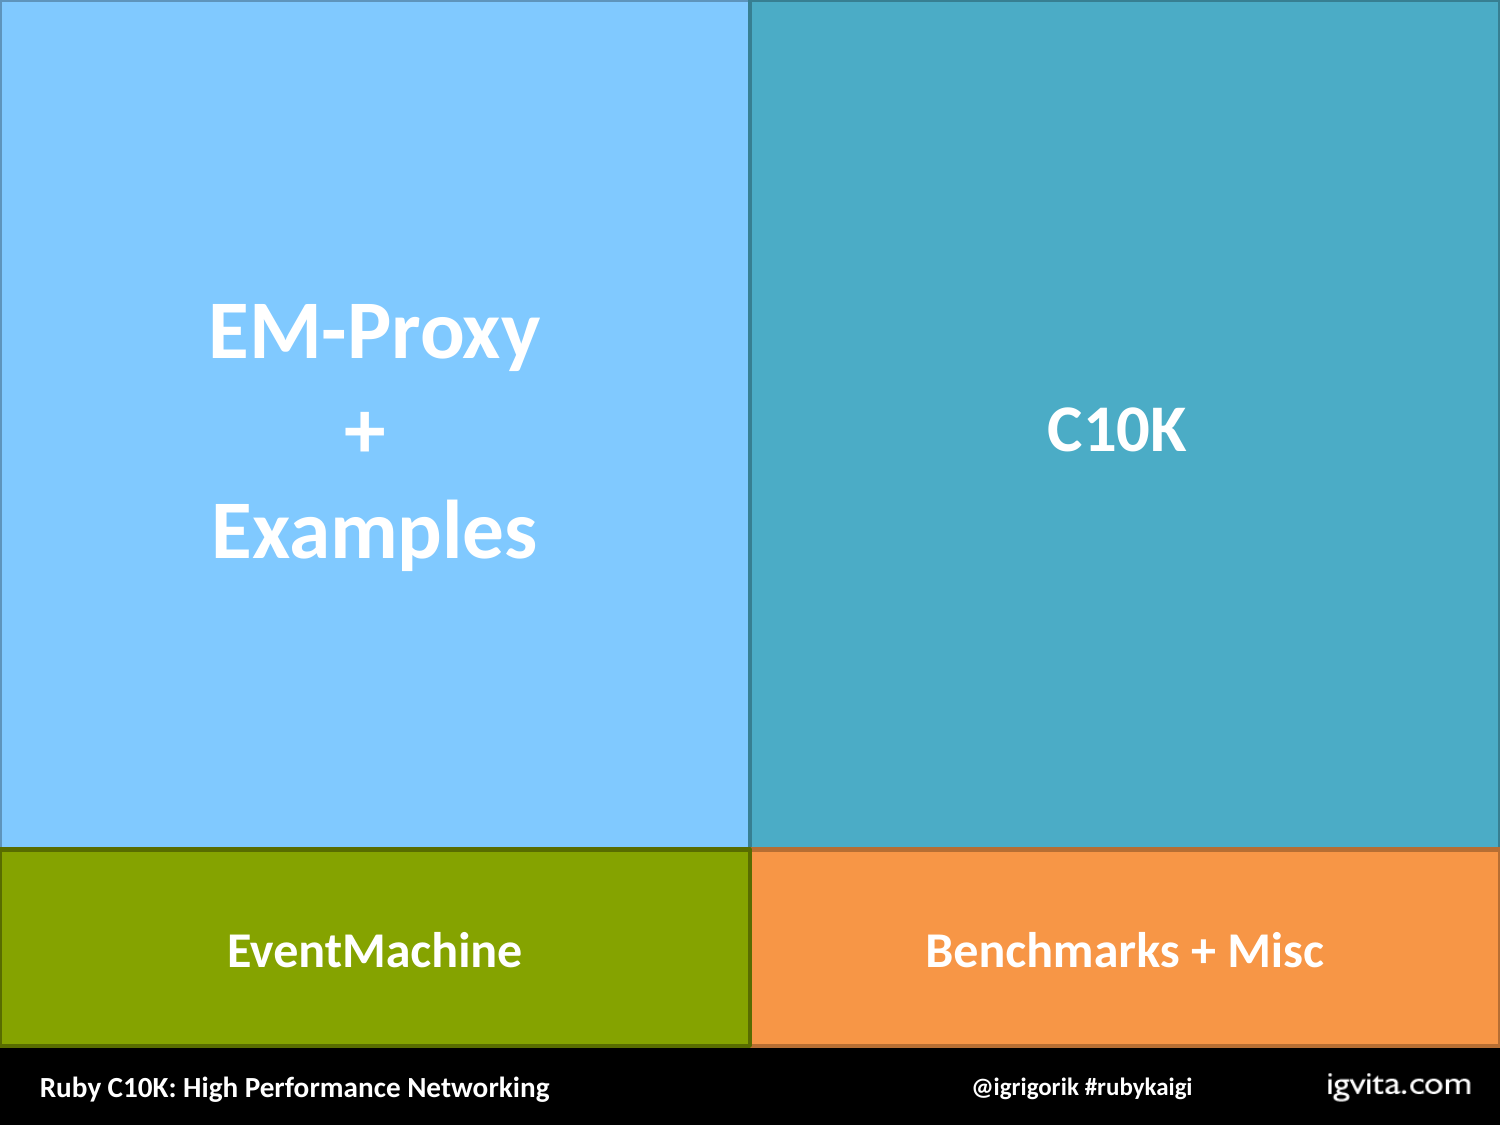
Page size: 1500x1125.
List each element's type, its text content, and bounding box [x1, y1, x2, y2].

text_box EM-Proxy + Examples [0, 0, 748, 847]
text_box C10K [748, 0, 1500, 847]
picture [1323, 1070, 1475, 1105]
text_box Benchmarks + Misc [751, 847, 1500, 1048]
text_box EventMachine [0, 847, 752, 1048]
